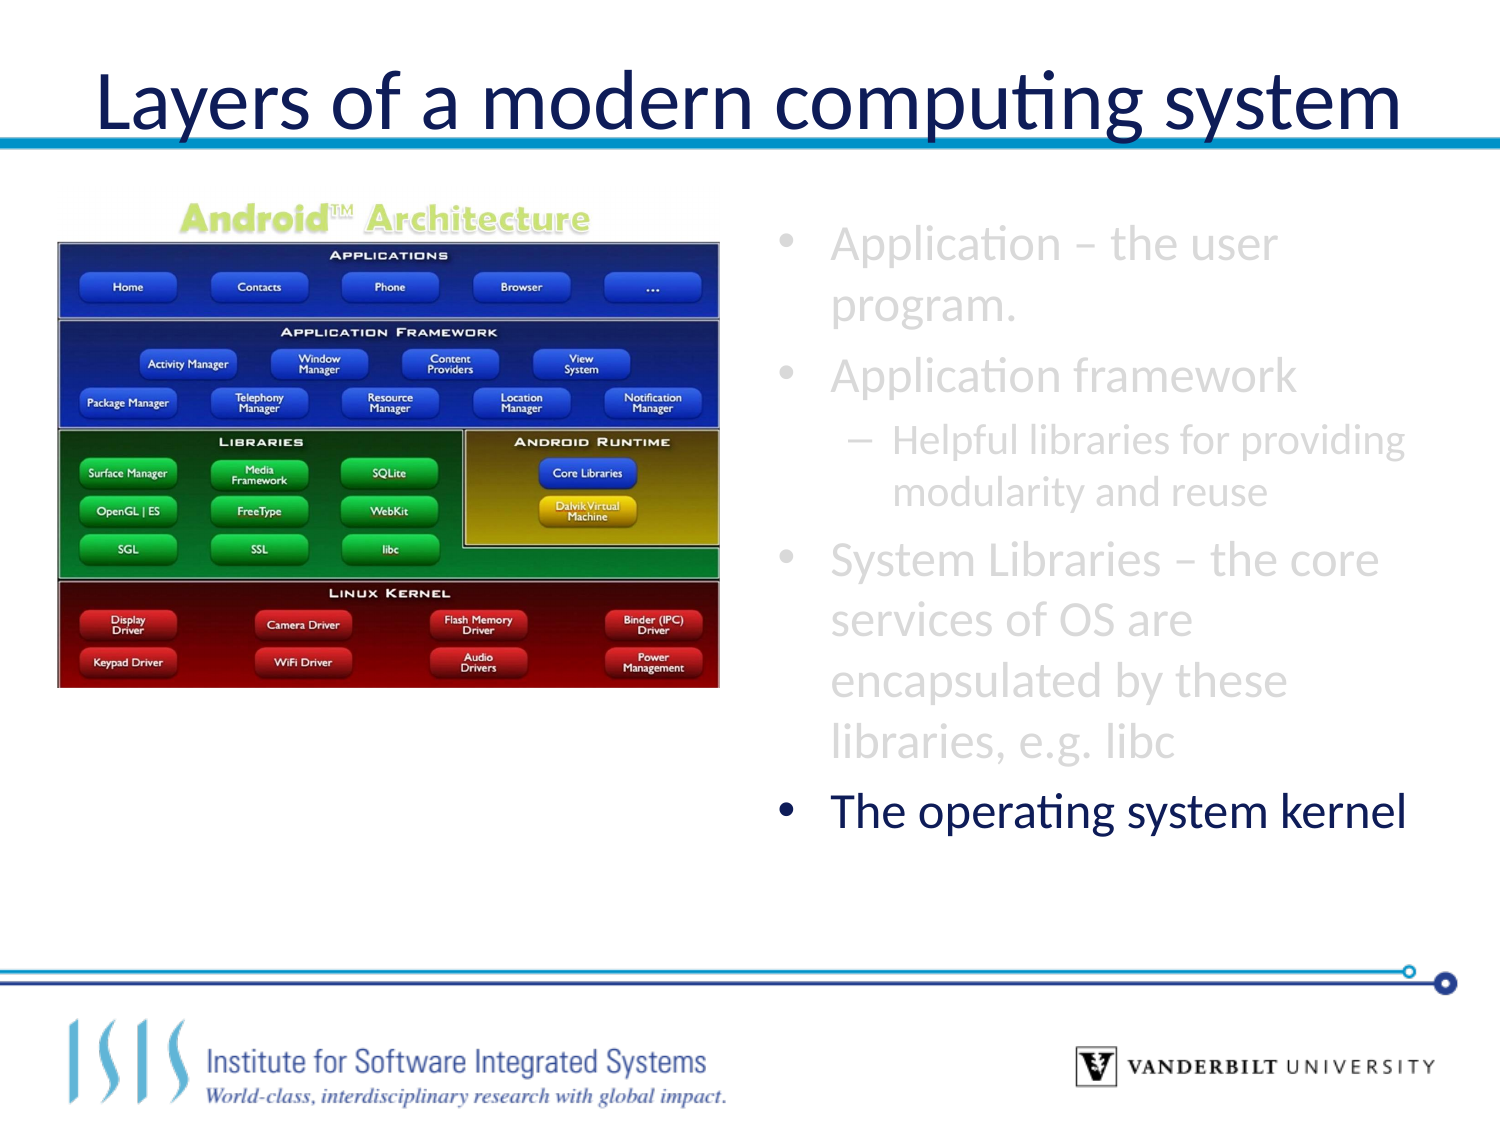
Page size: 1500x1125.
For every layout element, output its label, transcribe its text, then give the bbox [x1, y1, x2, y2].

list Application – the user program. Application framework Helpful libraries for providing modularity and reuse System Libraries – the core services of OS are encapsulated by these libraries, e.g. libc The operating system kernel [762, 202, 1425, 945]
title Layers of a modern computing system [75, 35, 1425, 155]
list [57, 185, 721, 688]
